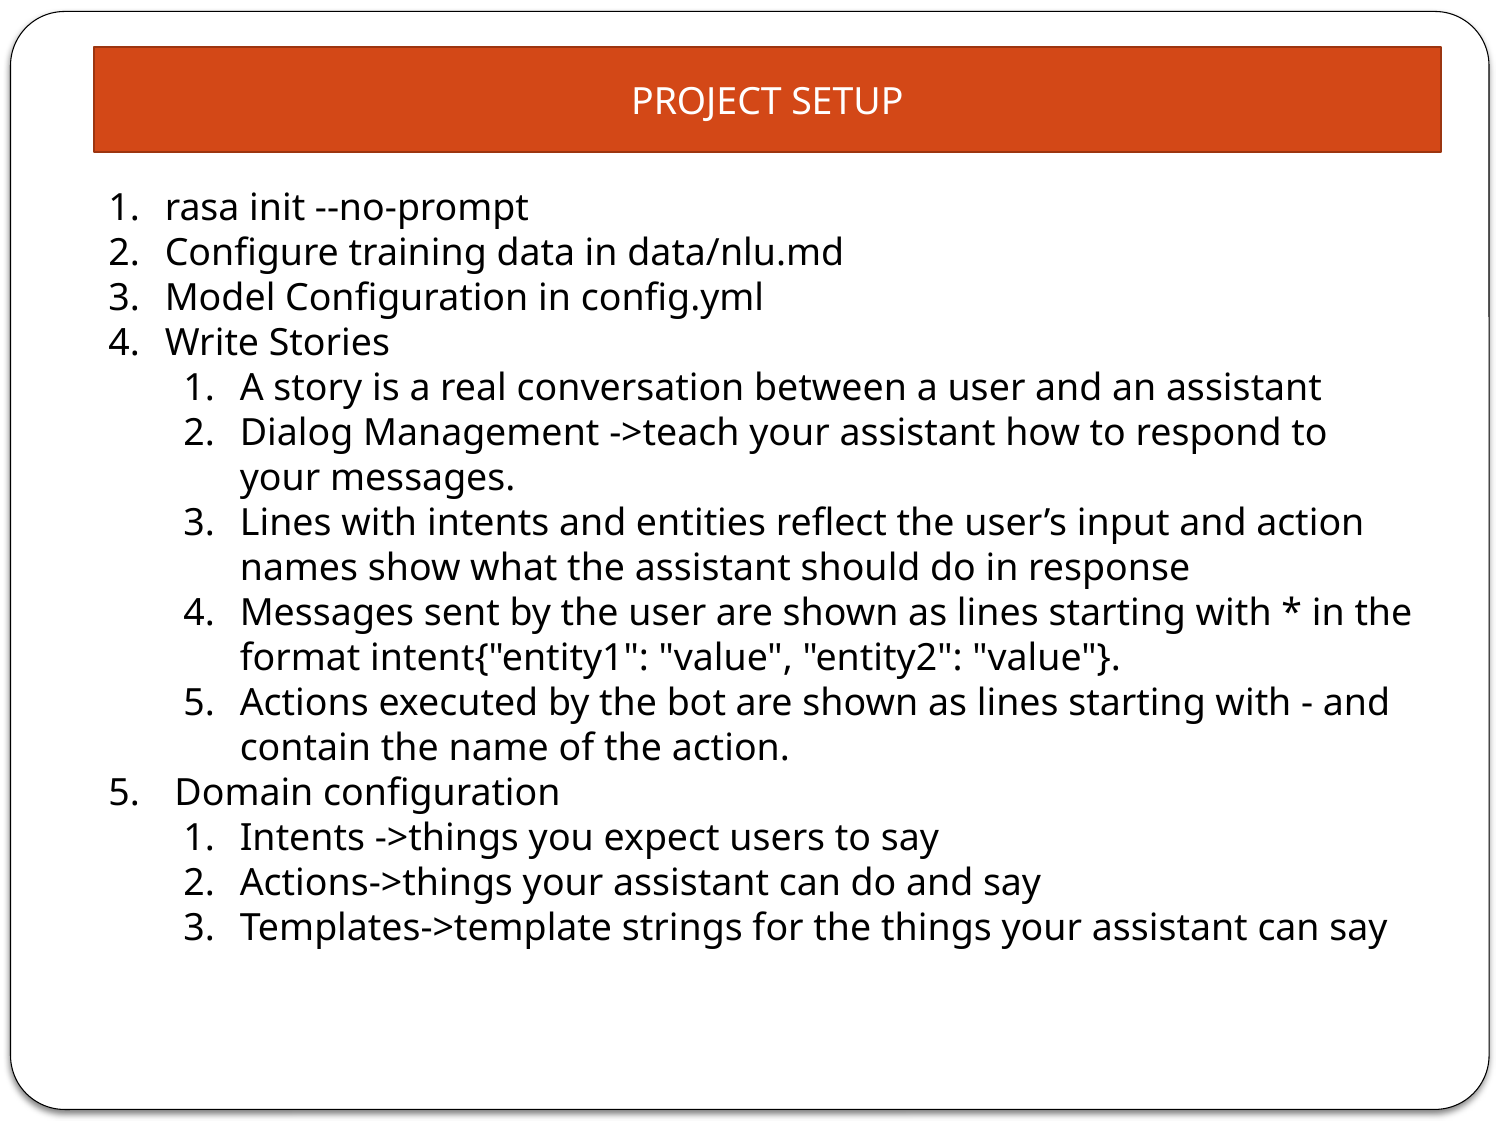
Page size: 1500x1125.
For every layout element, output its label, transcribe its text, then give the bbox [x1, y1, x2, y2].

text_box rasa init --no-prompt Configure training data in data/nlu.md Model Configuration in config.yml Write Stories A story is a real conversation between a user and an assistant Dialog Management ->teach your assistant how to respond to your messages. Lines with intents and entities reflect the user’s input and action names show what the assistant should do in response Messages sent by the user are shown as lines starting with * in the format intent{"entity1": "value", "entity2": "value"}. Actions executed by the bot are shown as lines starting with - and contain the name of the action. Domain configuration Intents ->things you expect users to say Actions->things your assistant can do and say Templates->template strings for the things your assistant can say [93, 175, 1430, 1001]
text_box PROJECT SETUP [93, 46, 1442, 153]
